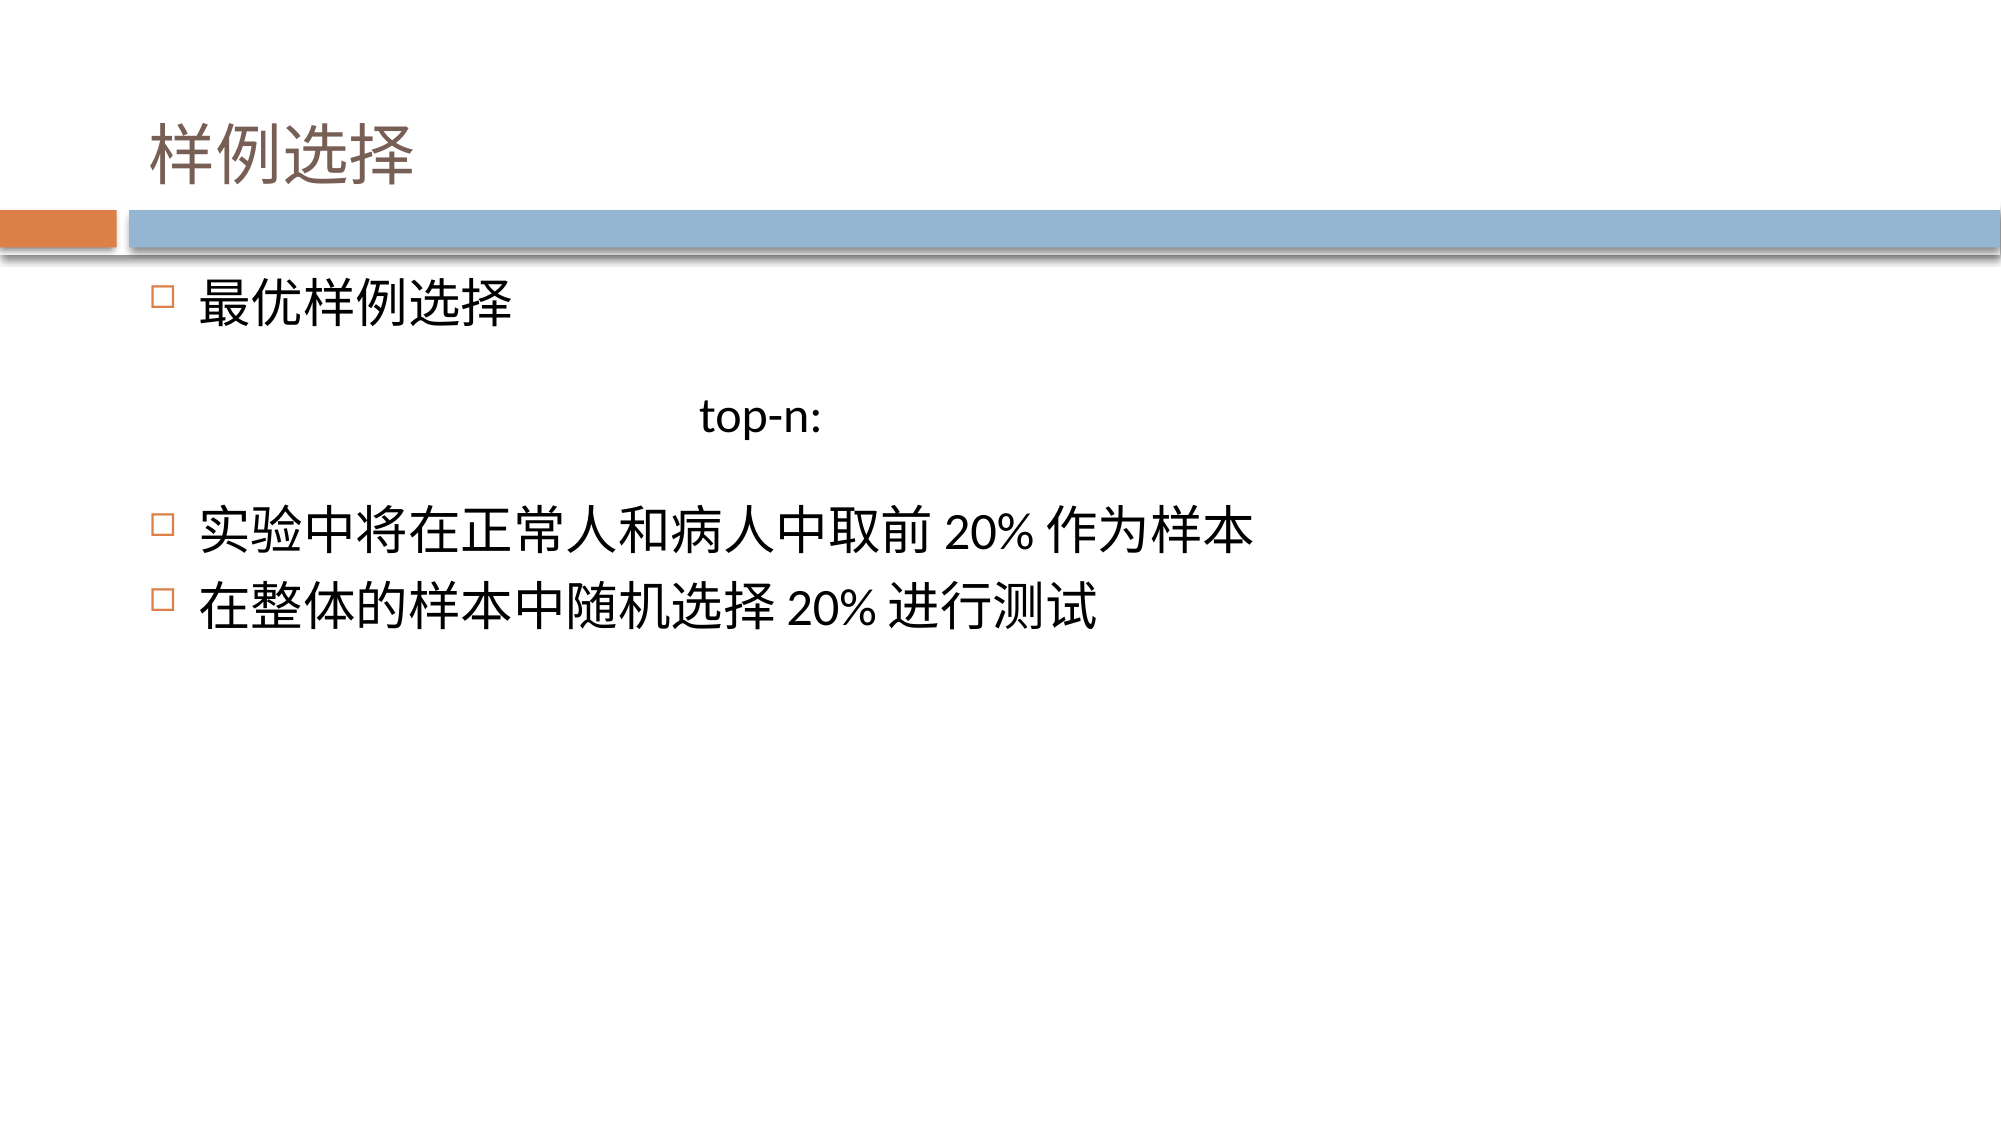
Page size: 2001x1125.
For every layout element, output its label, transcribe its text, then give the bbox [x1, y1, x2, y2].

list 最优样例选择 实验中将在正常人和病人中取前20%作为样本 在整体的样本中随机选择20%进行测试 [133, 262, 1918, 1024]
title 样例选择 [133, 37, 1918, 200]
